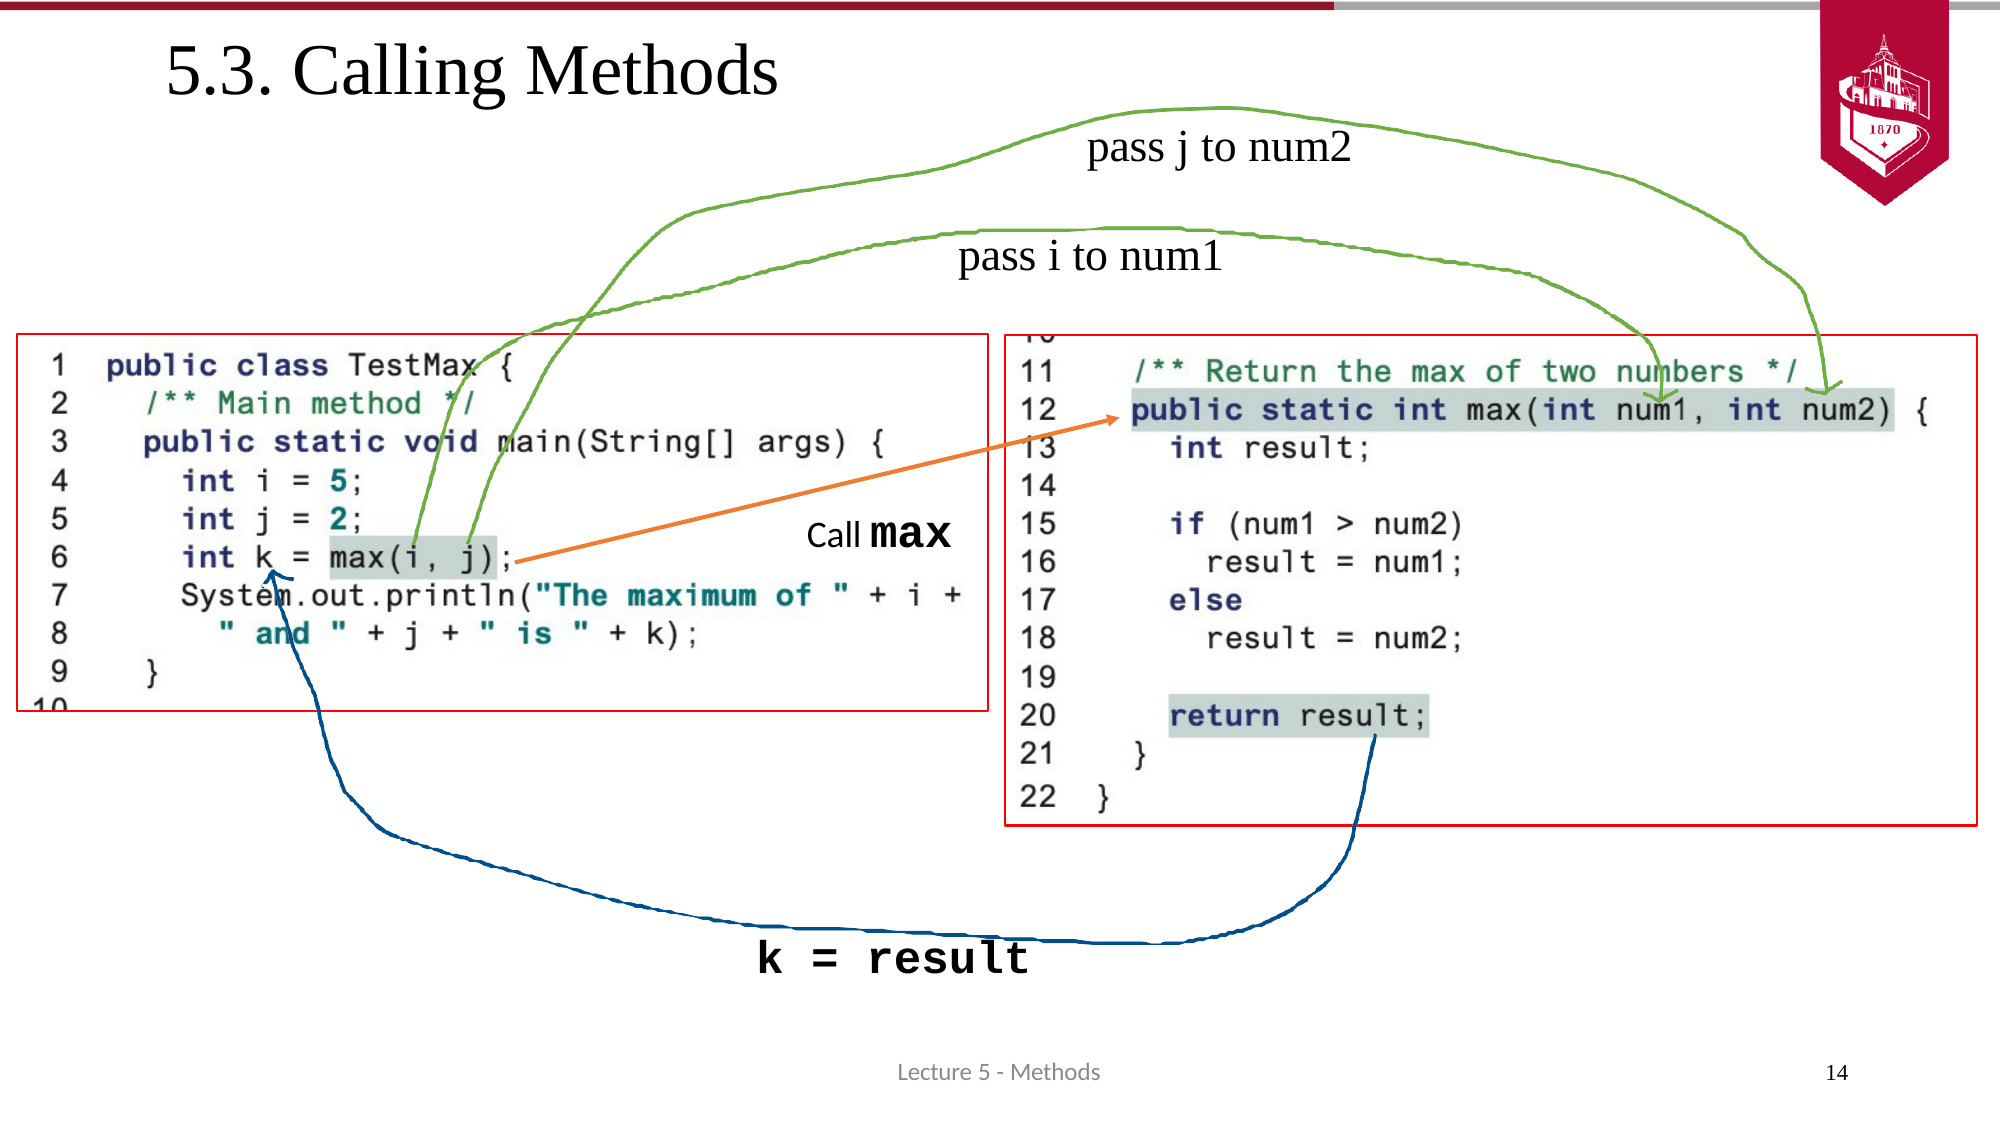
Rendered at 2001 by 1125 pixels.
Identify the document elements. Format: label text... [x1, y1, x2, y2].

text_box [0, 0, 2000, 206]
slide_number 14 [1819, 1057, 1856, 1125]
picture [260, 569, 1377, 946]
footer Lecture 5 - Methods [895, 1054, 1105, 1125]
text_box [15, 217, 1979, 827]
text_box k = result [754, 954, 1035, 984]
